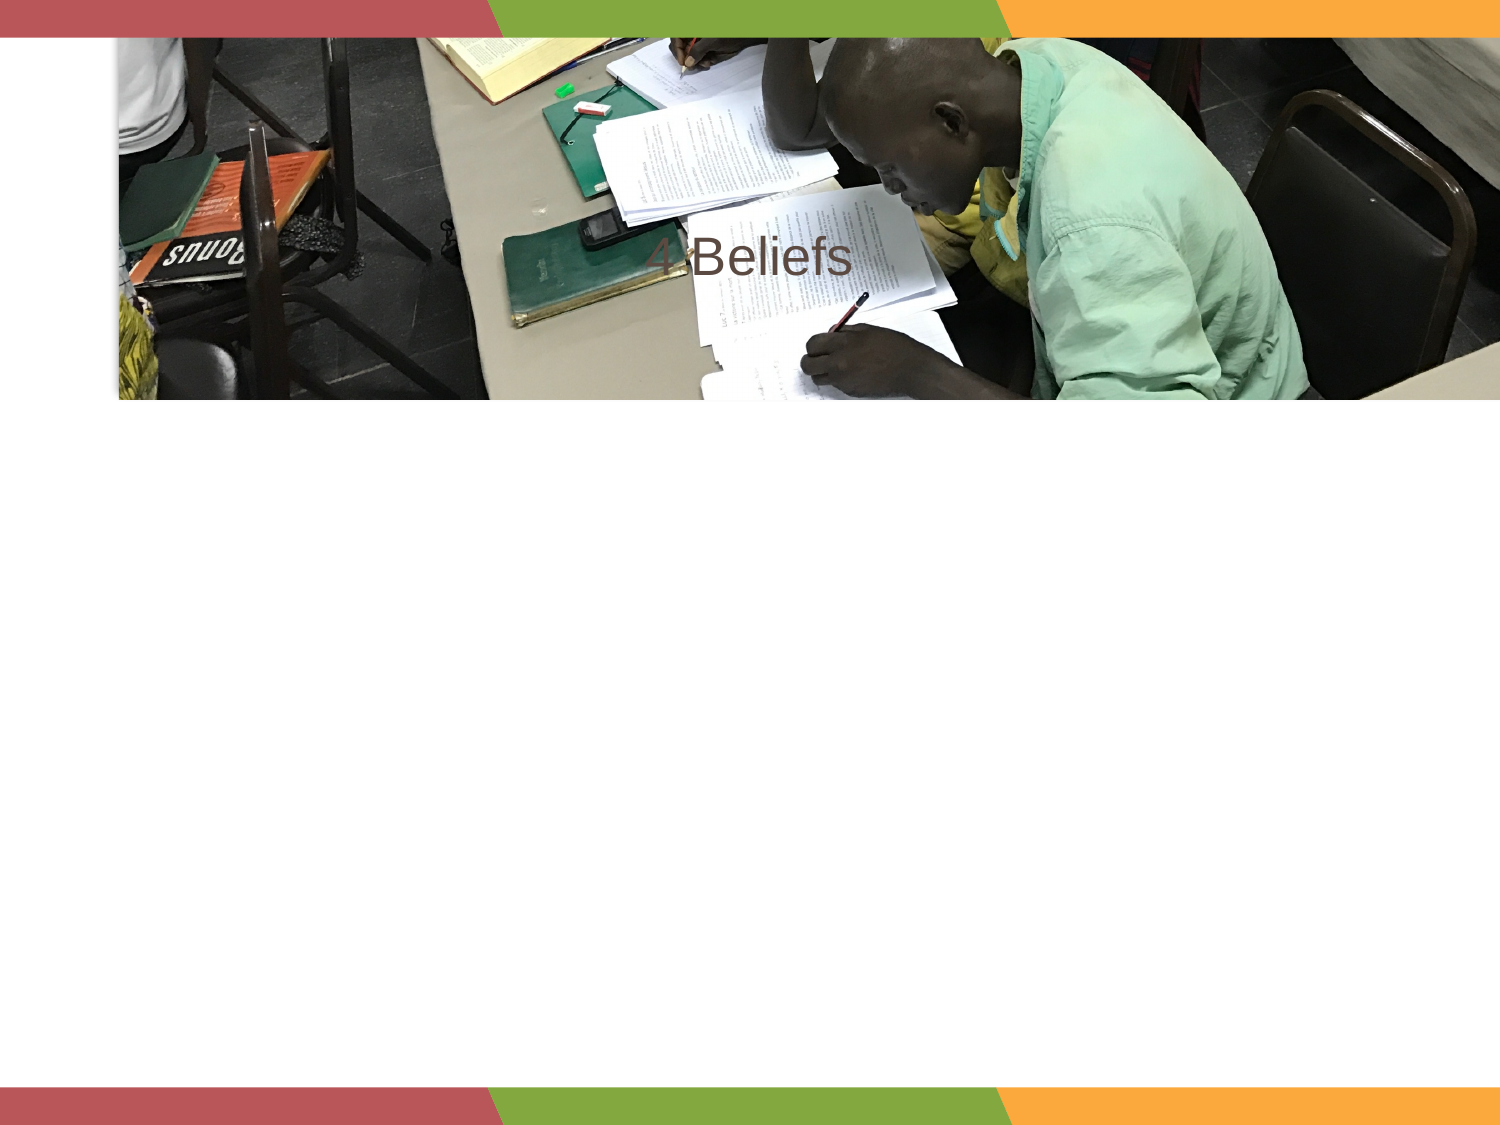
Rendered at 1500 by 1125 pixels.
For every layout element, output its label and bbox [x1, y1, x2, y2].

text_box [0, 0, 1500, 38]
text_box [0, 1087, 1500, 1125]
picture [118, 38, 1500, 400]
